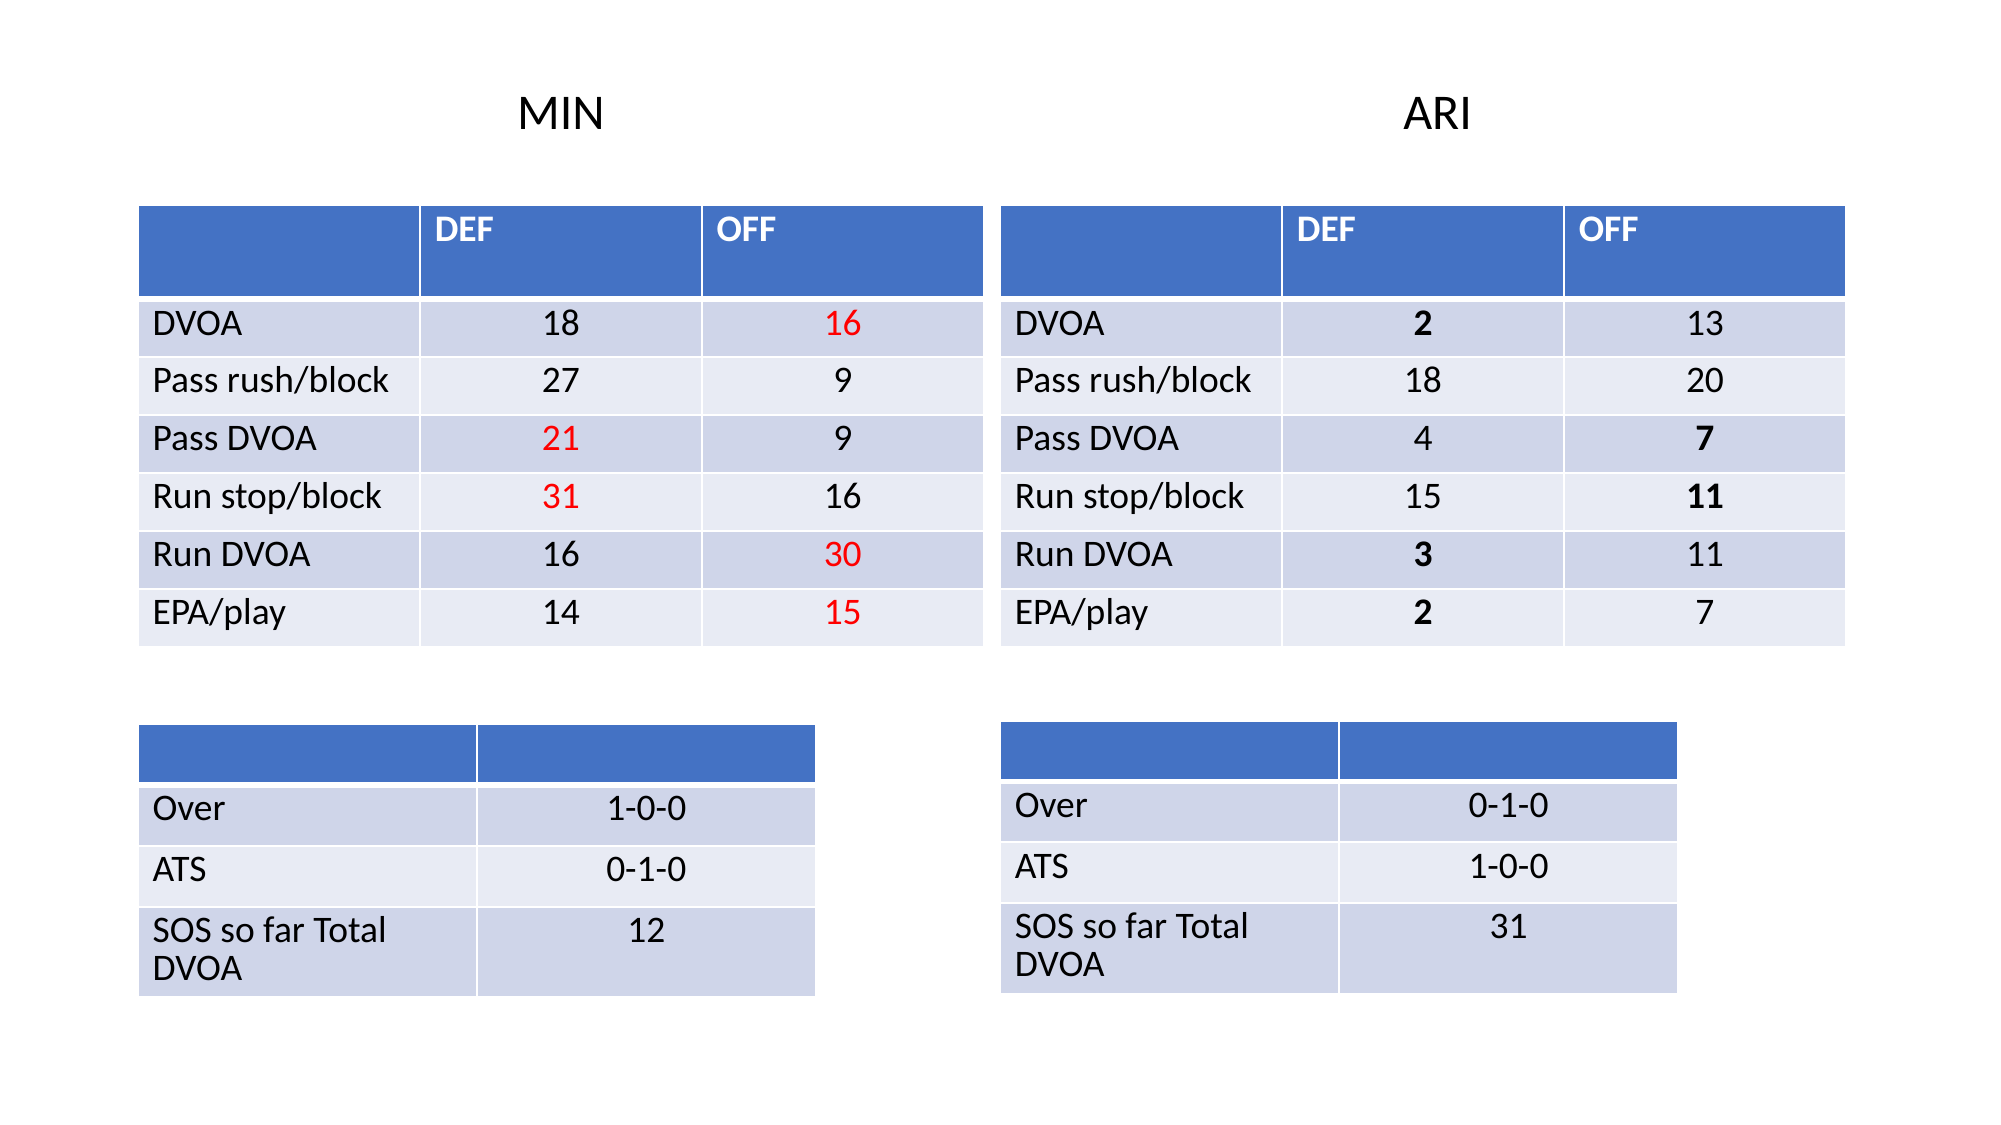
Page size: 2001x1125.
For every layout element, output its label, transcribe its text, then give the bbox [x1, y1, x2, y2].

table_cell Pass rush/block [139, 358, 419, 414]
table_cell EPA/play [139, 590, 419, 646]
table_cell Run DVOA [1001, 532, 1281, 588]
table_cell 12 [478, 908, 815, 996]
table_cell 4 [1283, 416, 1563, 472]
table_cell Pass DVOA [139, 416, 419, 472]
table_cell 16 [703, 474, 983, 530]
table_cell 15 [1283, 474, 1563, 530]
table_header OFF [703, 206, 983, 296]
list MIN [137, 12, 984, 148]
table_cell 18 [1283, 358, 1563, 414]
table_cell Run stop/block [139, 474, 419, 530]
table_header [1001, 206, 1281, 296]
table_header DEF [421, 206, 701, 296]
table_cell 16 [703, 302, 983, 356]
table_header DEF [1283, 206, 1563, 296]
table_cell 30 [703, 532, 983, 588]
table_cell Run DVOA [139, 532, 419, 588]
table_header [1340, 722, 1677, 779]
table_cell 18 [421, 302, 701, 356]
table_cell 16 [421, 532, 701, 588]
table_cell 11 [1565, 474, 1845, 530]
table_cell DVOA [139, 302, 419, 356]
table_cell EPA/play [1001, 590, 1281, 646]
table_cell ATS [1001, 843, 1338, 902]
table_header [139, 206, 419, 296]
table_cell 20 [1565, 358, 1845, 414]
table_header [1001, 722, 1338, 779]
table_cell 2 [1283, 302, 1563, 356]
table_cell 7 [1565, 416, 1845, 472]
table_header [478, 725, 815, 782]
list ARI [1012, 12, 1863, 148]
table_cell 3 [1283, 532, 1563, 588]
table_cell 9 [703, 358, 983, 414]
table_cell 11 [1565, 532, 1845, 588]
table_cell 21 [421, 416, 701, 472]
table_cell 1-0-0 [1340, 843, 1677, 902]
table_cell 1-0-0 [478, 788, 815, 845]
table_cell Over [139, 788, 476, 845]
table_cell 0-1-0 [1340, 784, 1677, 841]
table_header OFF [1565, 206, 1845, 296]
table_header [139, 725, 476, 782]
table_cell 14 [421, 590, 701, 646]
table_cell SOS so far Total DVOA [1001, 904, 1338, 993]
table_cell 0-1-0 [478, 847, 815, 906]
table_cell 15 [703, 590, 983, 646]
table_cell 27 [421, 358, 701, 414]
table_cell SOS so far Total DVOA [139, 908, 476, 996]
table_cell Run stop/block [1001, 474, 1281, 530]
table_cell 13 [1565, 302, 1845, 356]
table_cell ATS [139, 847, 476, 906]
table_cell 9 [703, 416, 983, 472]
table_cell 31 [421, 474, 701, 530]
table_cell Pass rush/block [1001, 358, 1281, 414]
table_cell 31 [1340, 904, 1677, 993]
table_cell DVOA [1001, 302, 1281, 356]
table_cell 7 [1565, 590, 1845, 646]
table_cell Over [1001, 784, 1338, 841]
table_cell 2 [1283, 590, 1563, 646]
table_cell Pass DVOA [1001, 416, 1281, 472]
